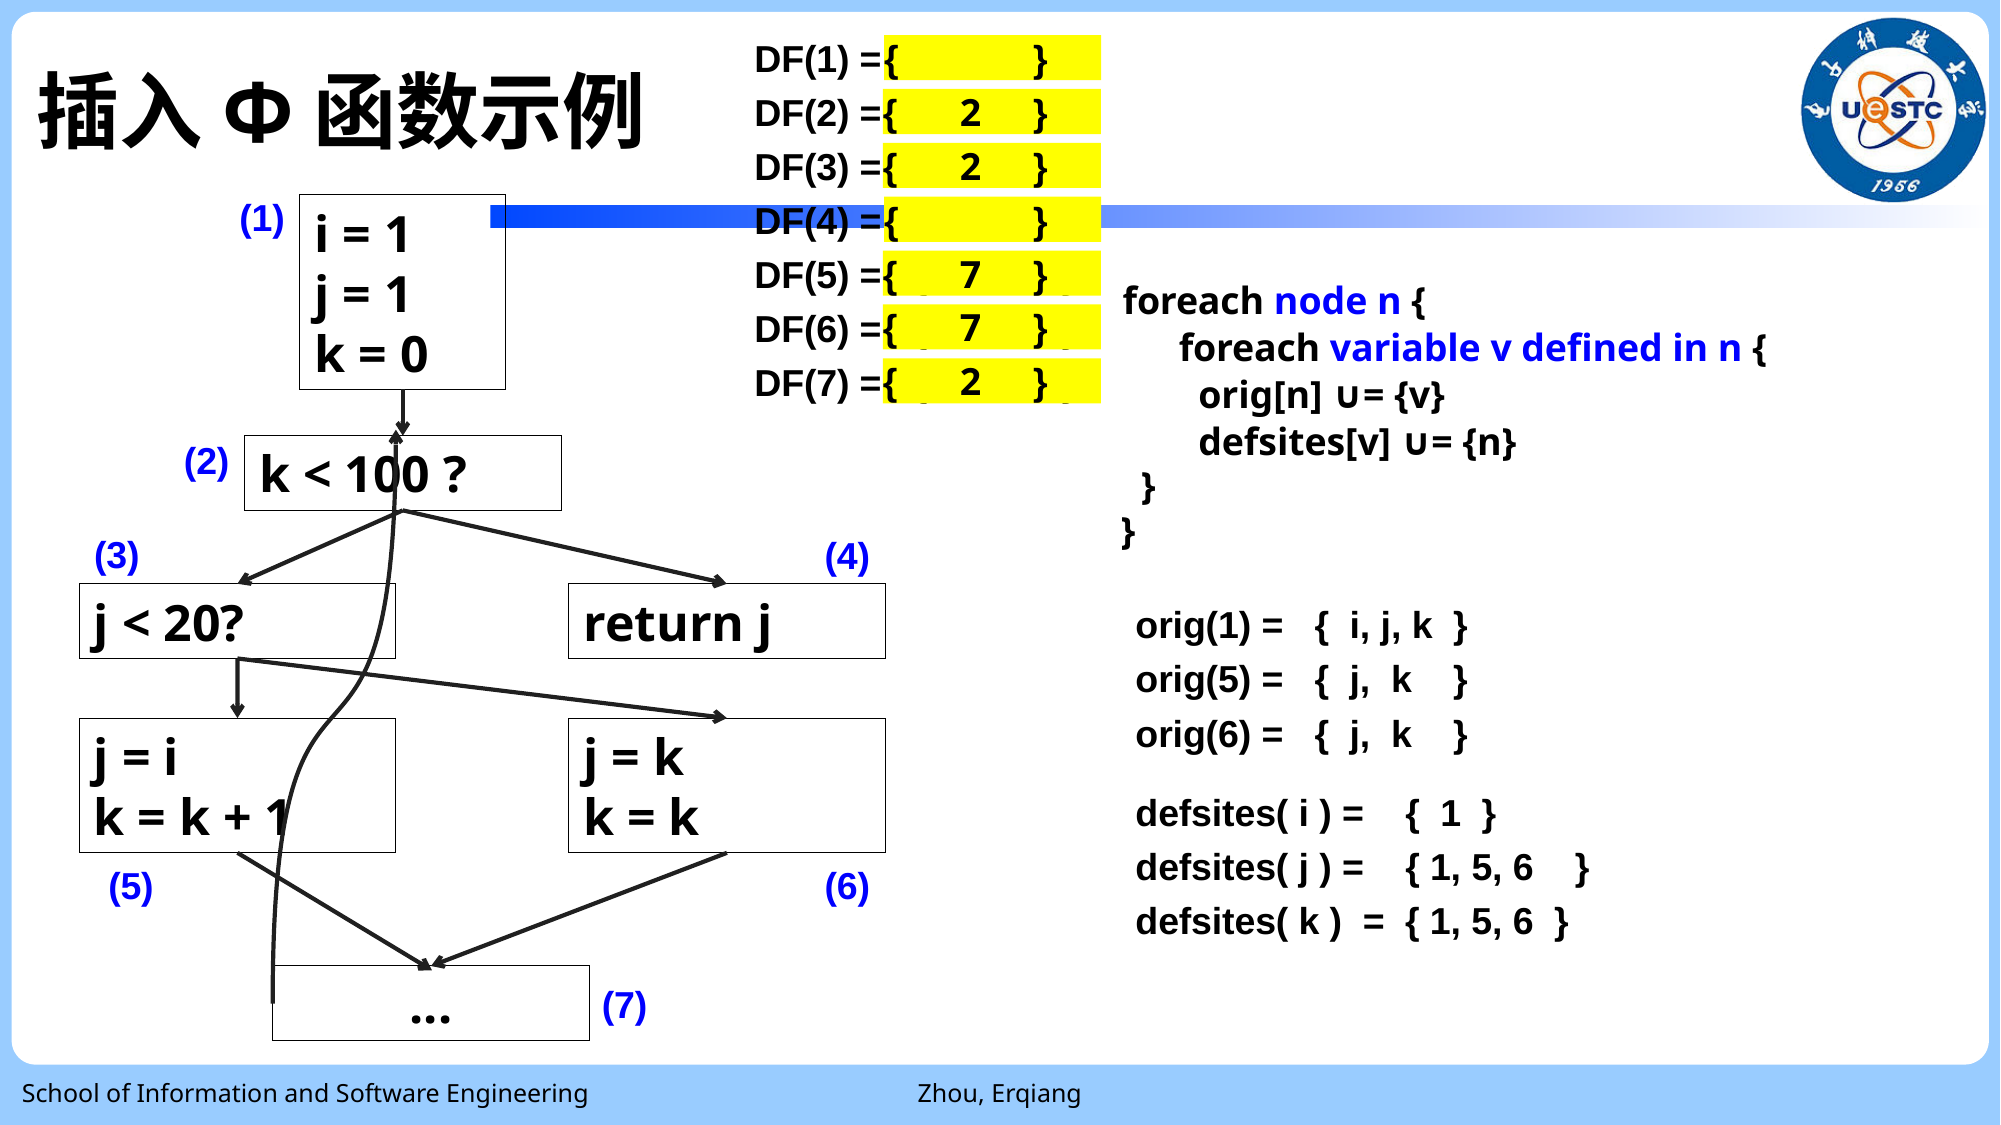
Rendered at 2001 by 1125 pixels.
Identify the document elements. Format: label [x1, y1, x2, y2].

footer [662, 1062, 1338, 1123]
text_box [1224, 209, 1228, 228]
slide_number [6, 1062, 655, 1123]
text_box [1120, 585, 1538, 762]
picture [1789, 6, 1998, 215]
text_box [739, 18, 1942, 552]
title [1157, 22, 1908, 209]
text_box [1120, 772, 1619, 950]
text_box [93, 854, 169, 914]
text_box [397, 392, 562, 511]
text_box [224, 186, 506, 390]
text_box [809, 854, 886, 914]
title [20, 22, 739, 209]
text_box [79, 429, 886, 1041]
slide_number [1532, 1062, 1983, 1123]
